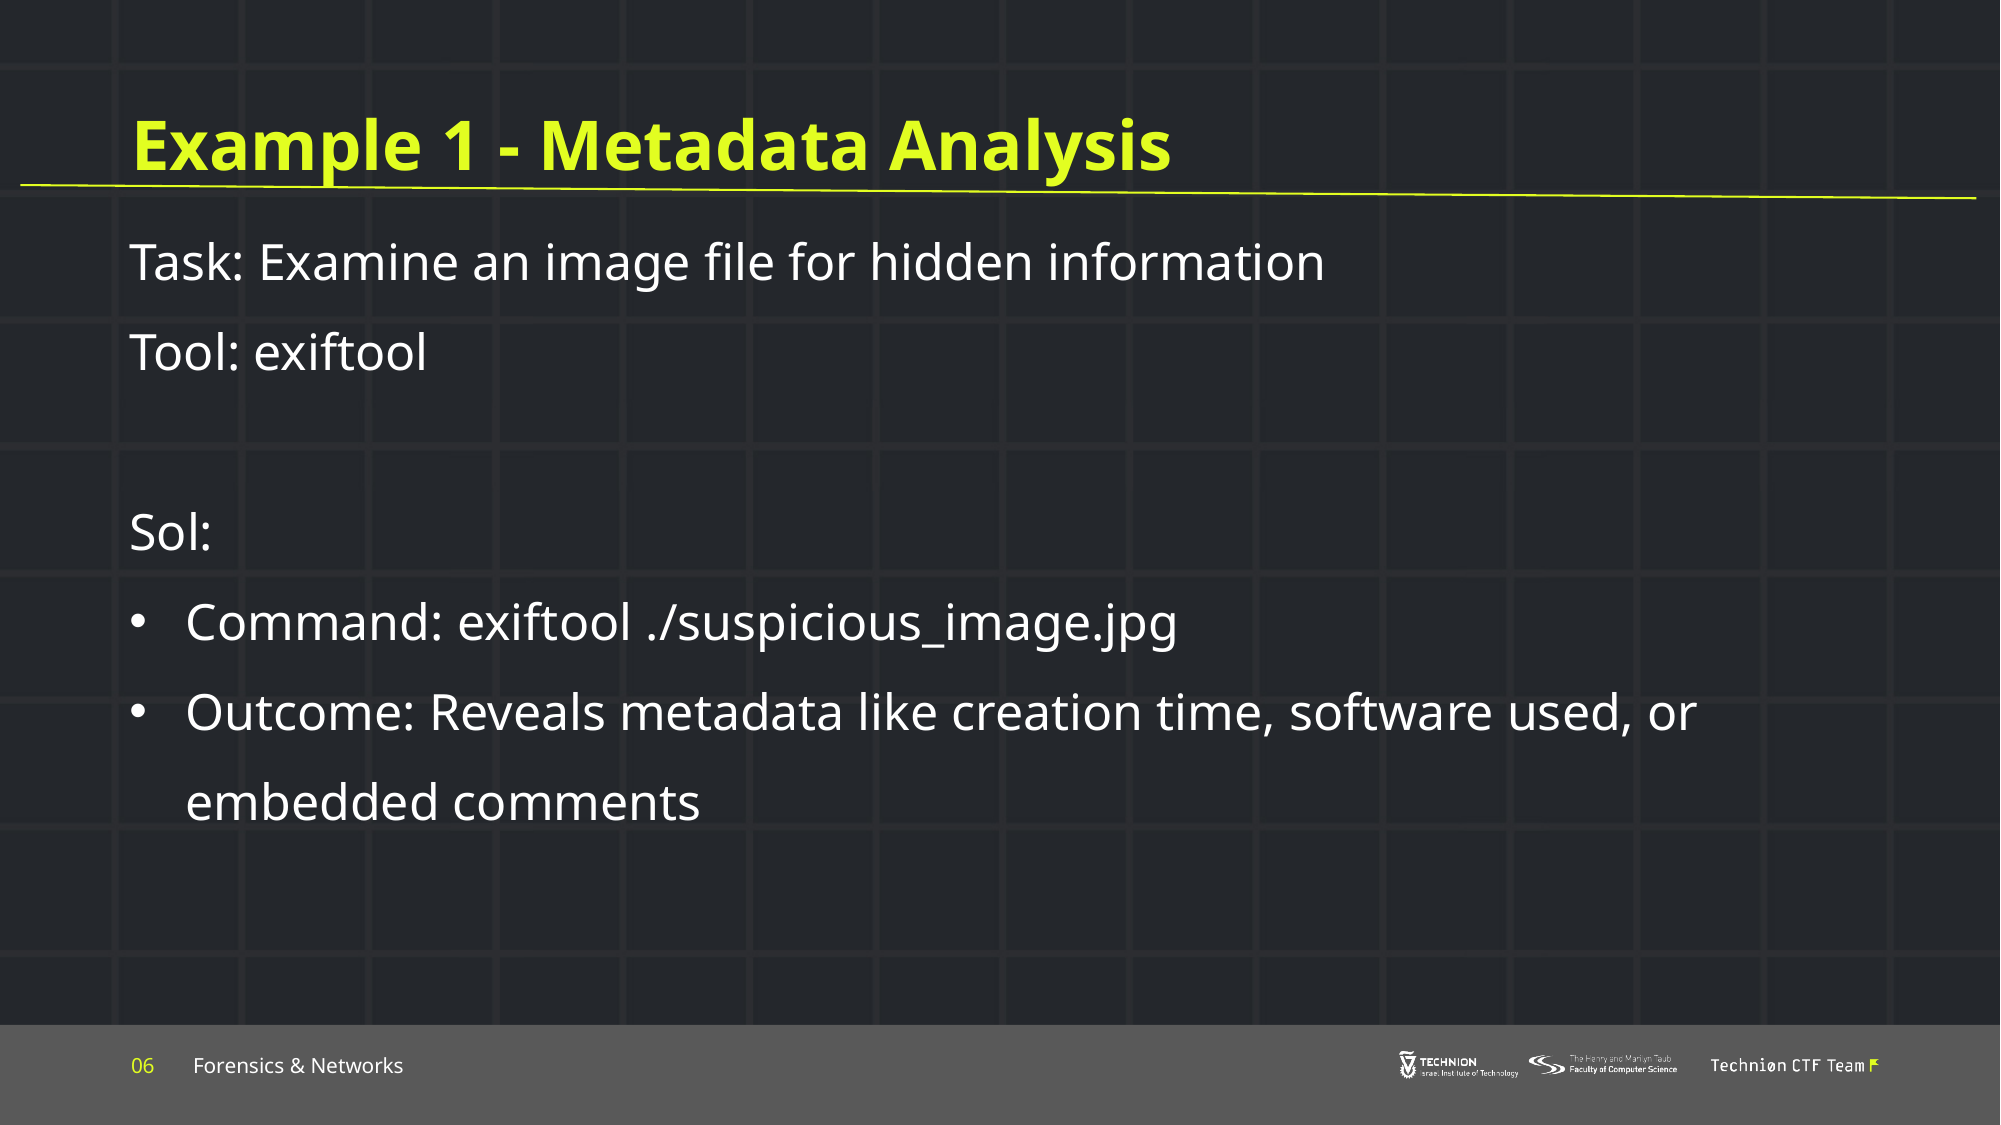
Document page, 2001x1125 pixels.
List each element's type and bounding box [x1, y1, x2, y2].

text_box [19, 184, 1977, 199]
picture [0, 0, 2000, 1125]
